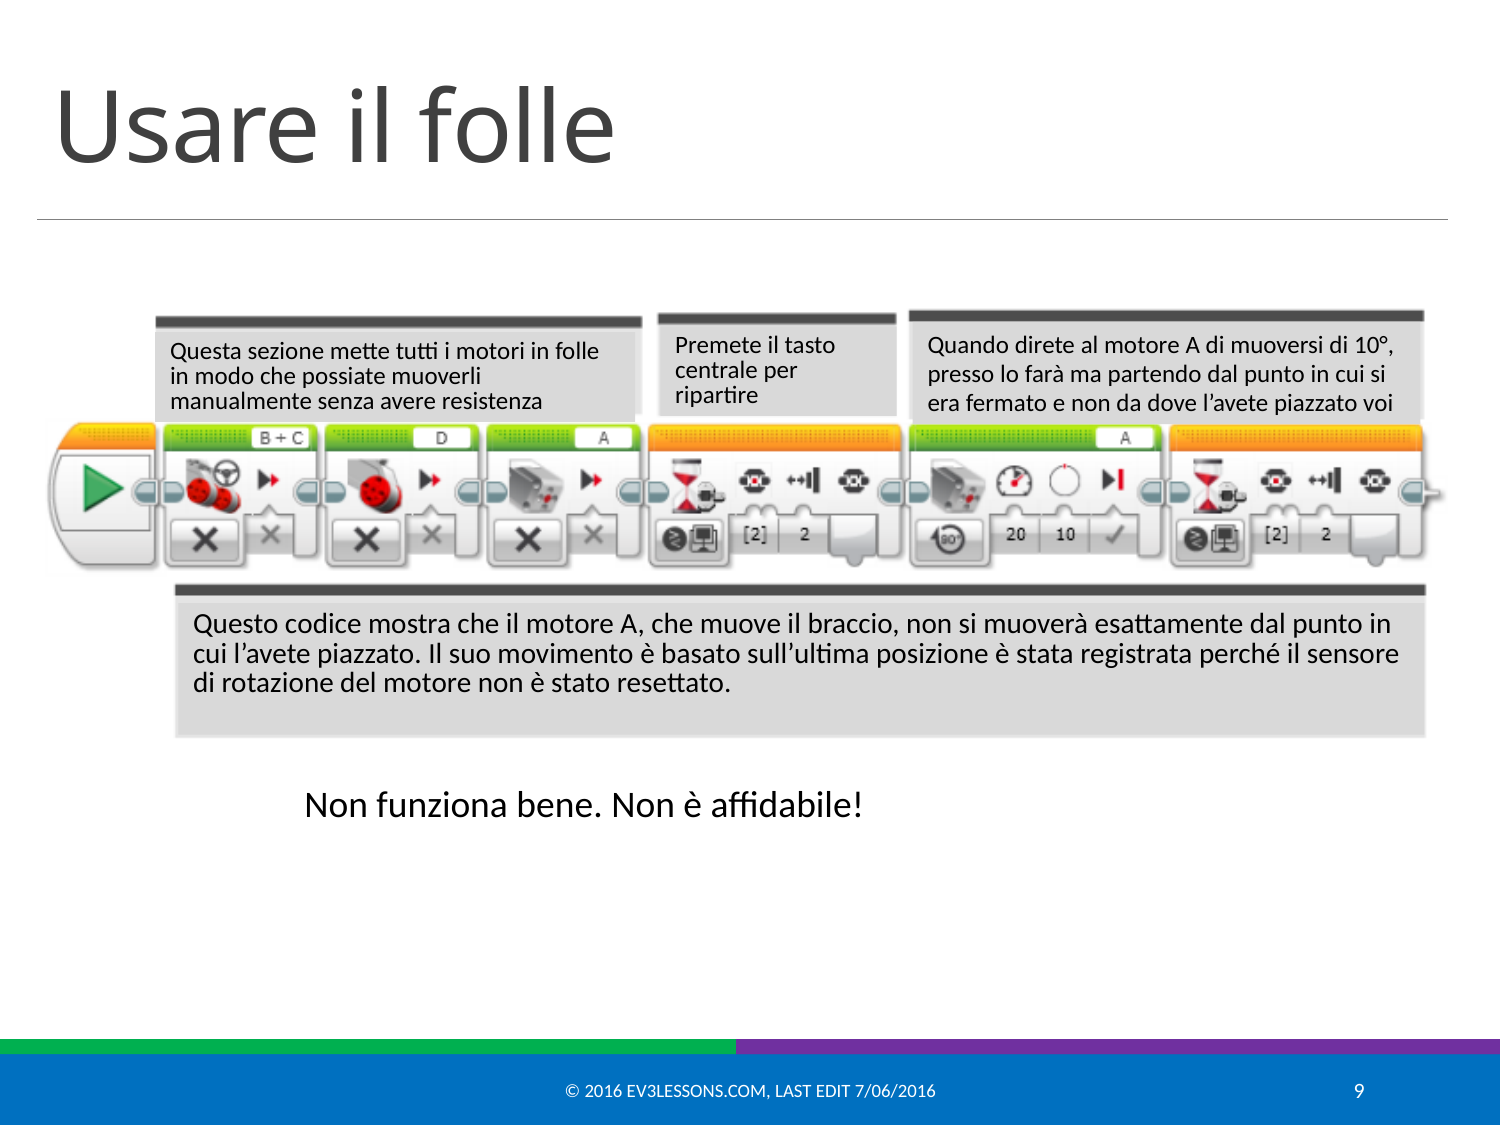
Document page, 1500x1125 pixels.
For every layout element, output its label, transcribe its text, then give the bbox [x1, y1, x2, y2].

picture [29, 279, 1456, 782]
slide_number 9 [1218, 1059, 1380, 1120]
footer © 2016 EV3Lessons.com, Last edit 7/06/2016 [453, 1059, 1047, 1120]
text_box Non funziona bene. Non è affidabile! [289, 789, 1219, 833]
title Usare il folle [37, 47, 1448, 191]
